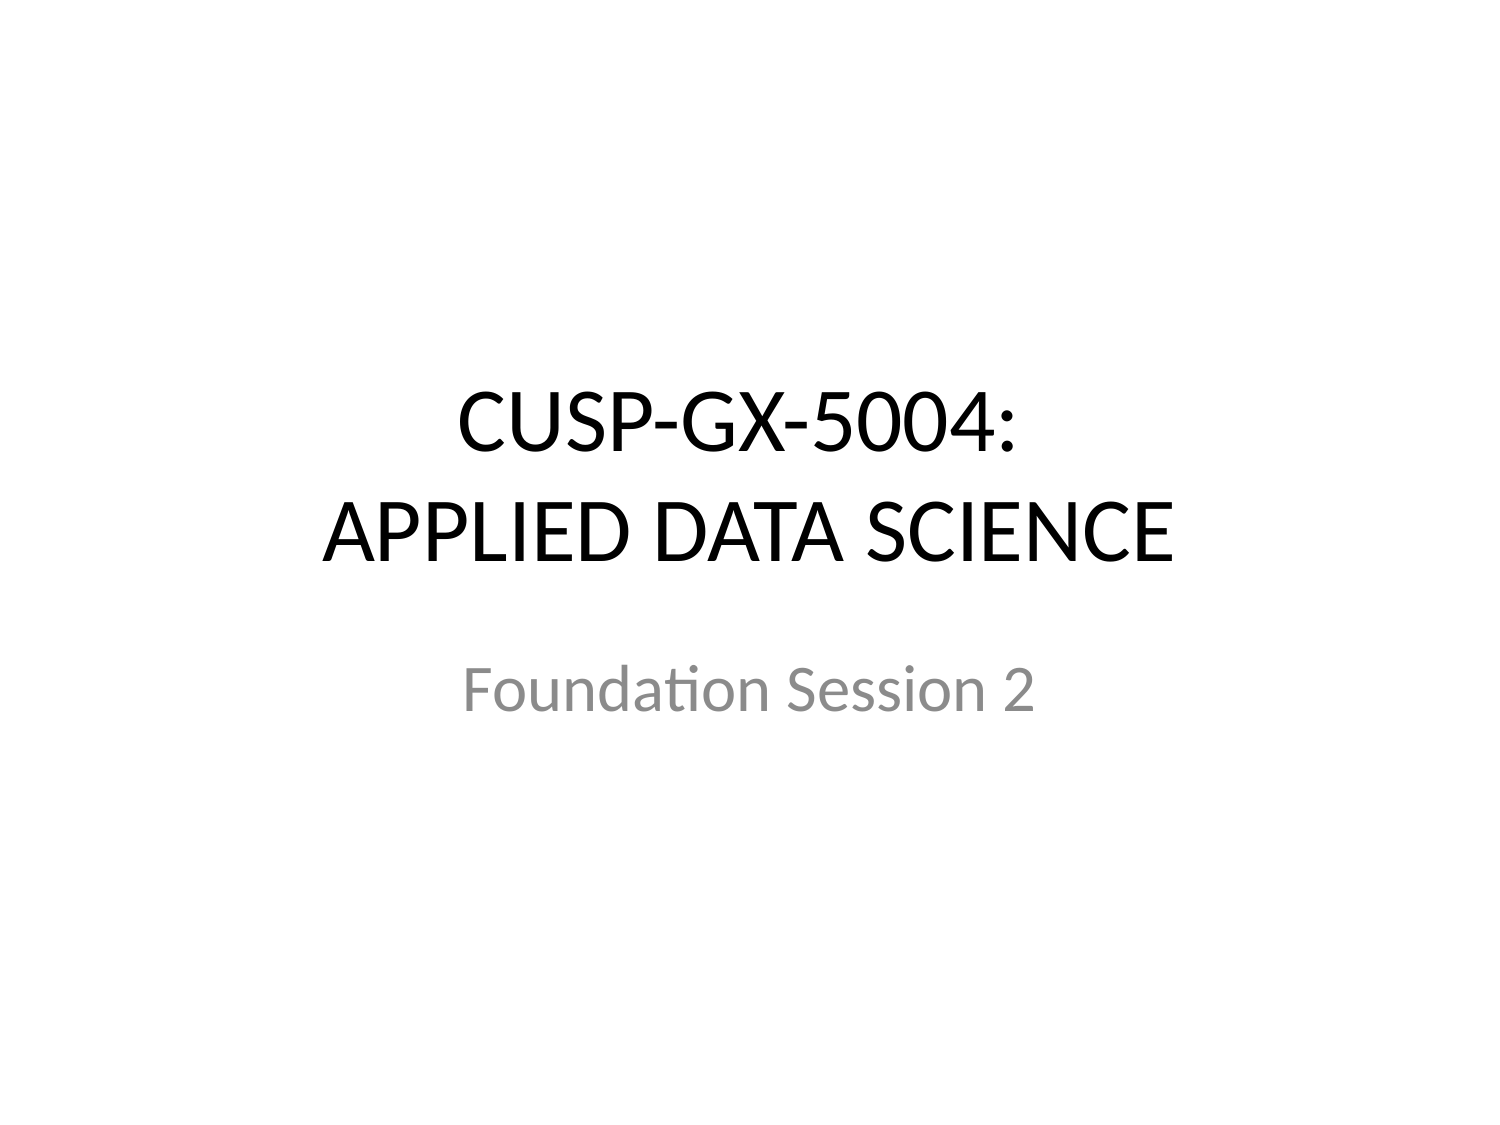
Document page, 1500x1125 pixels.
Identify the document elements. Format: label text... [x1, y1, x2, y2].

title CUSP-GX-5004: APPLIED DATA SCIENCE [112, 349, 1388, 591]
subtitle Foundation Session 2 [225, 637, 1275, 925]
